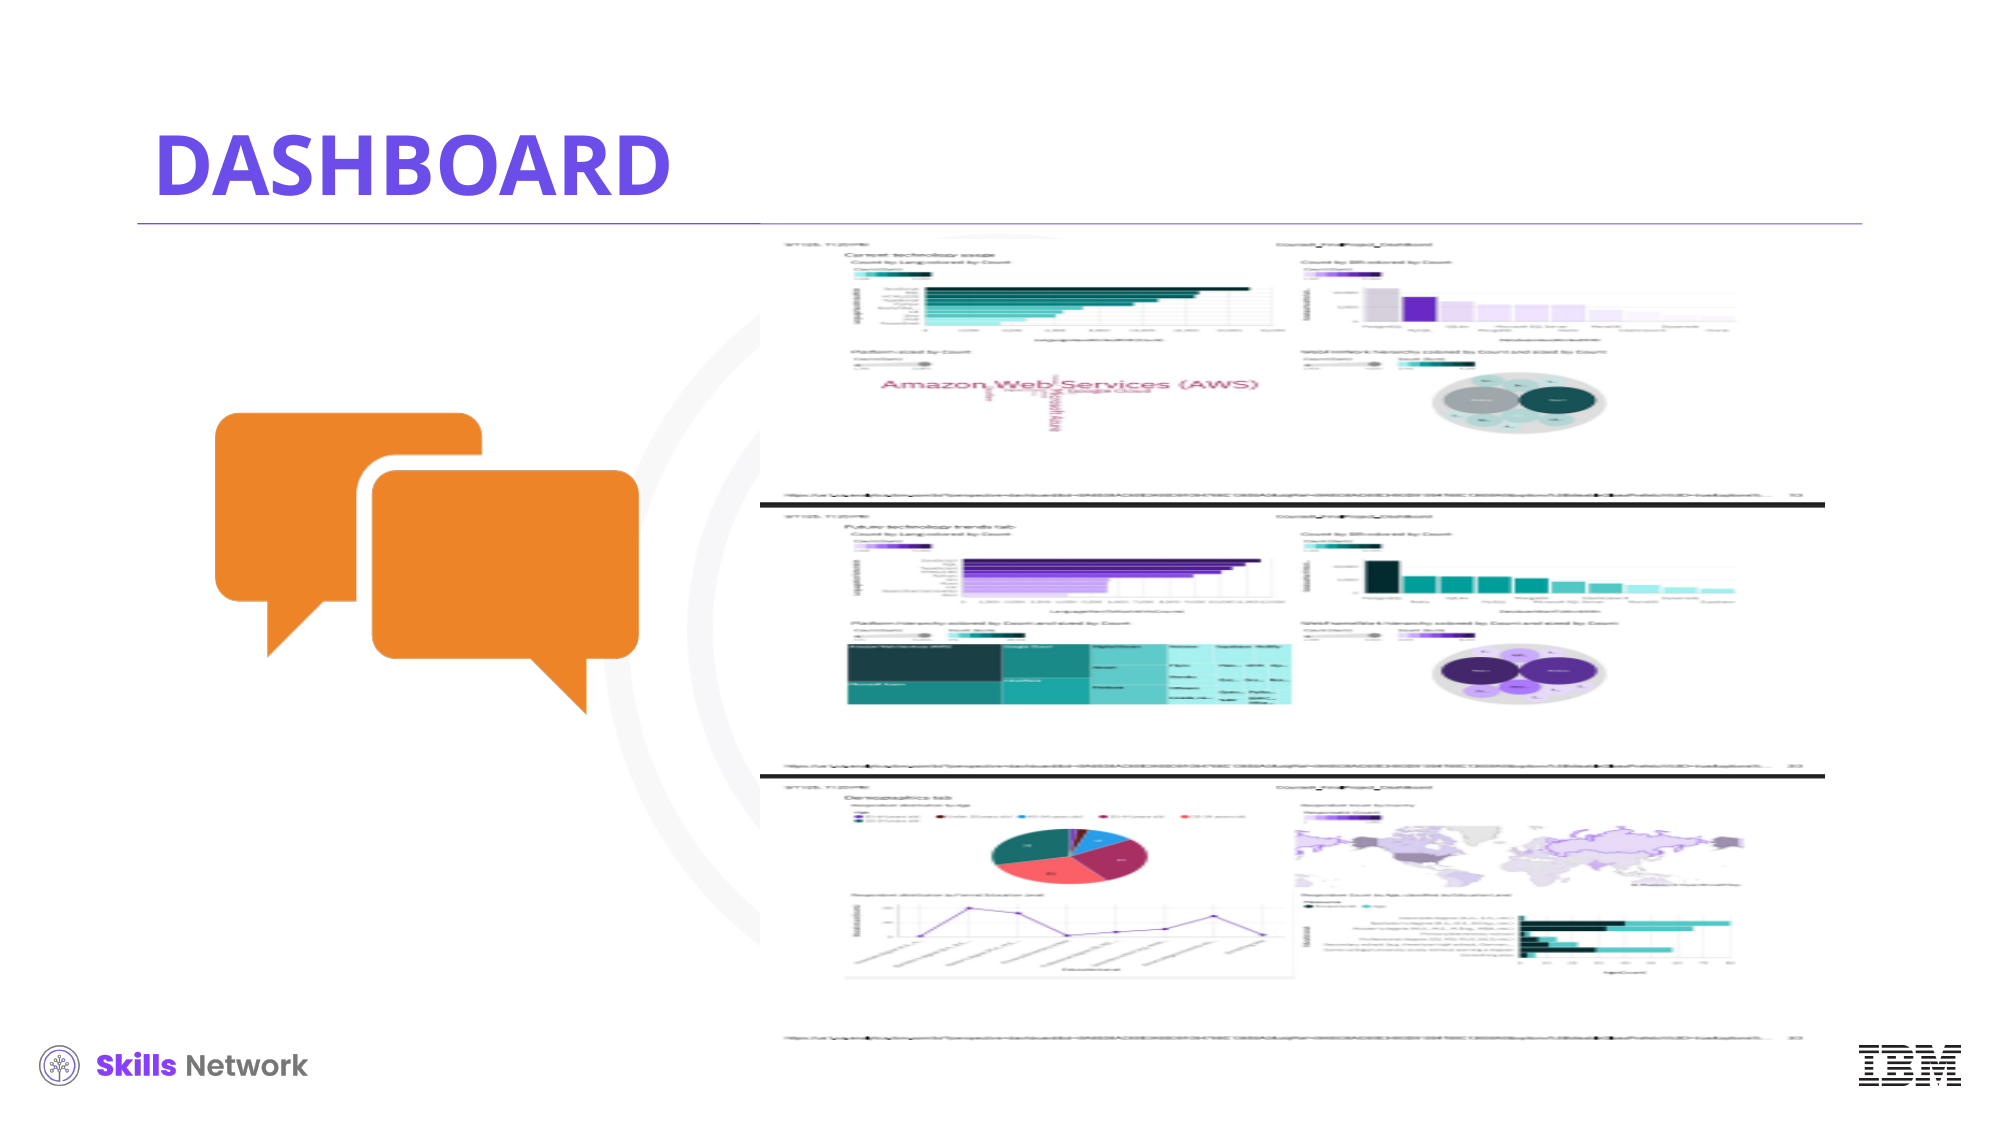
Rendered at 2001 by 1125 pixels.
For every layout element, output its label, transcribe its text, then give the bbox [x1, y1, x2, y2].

picture [176, 311, 678, 813]
picture [39, 1045, 308, 1086]
picture [1859, 1045, 1961, 1086]
picture [760, 239, 1825, 1044]
title DASHBOARD [137, 59, 1863, 278]
